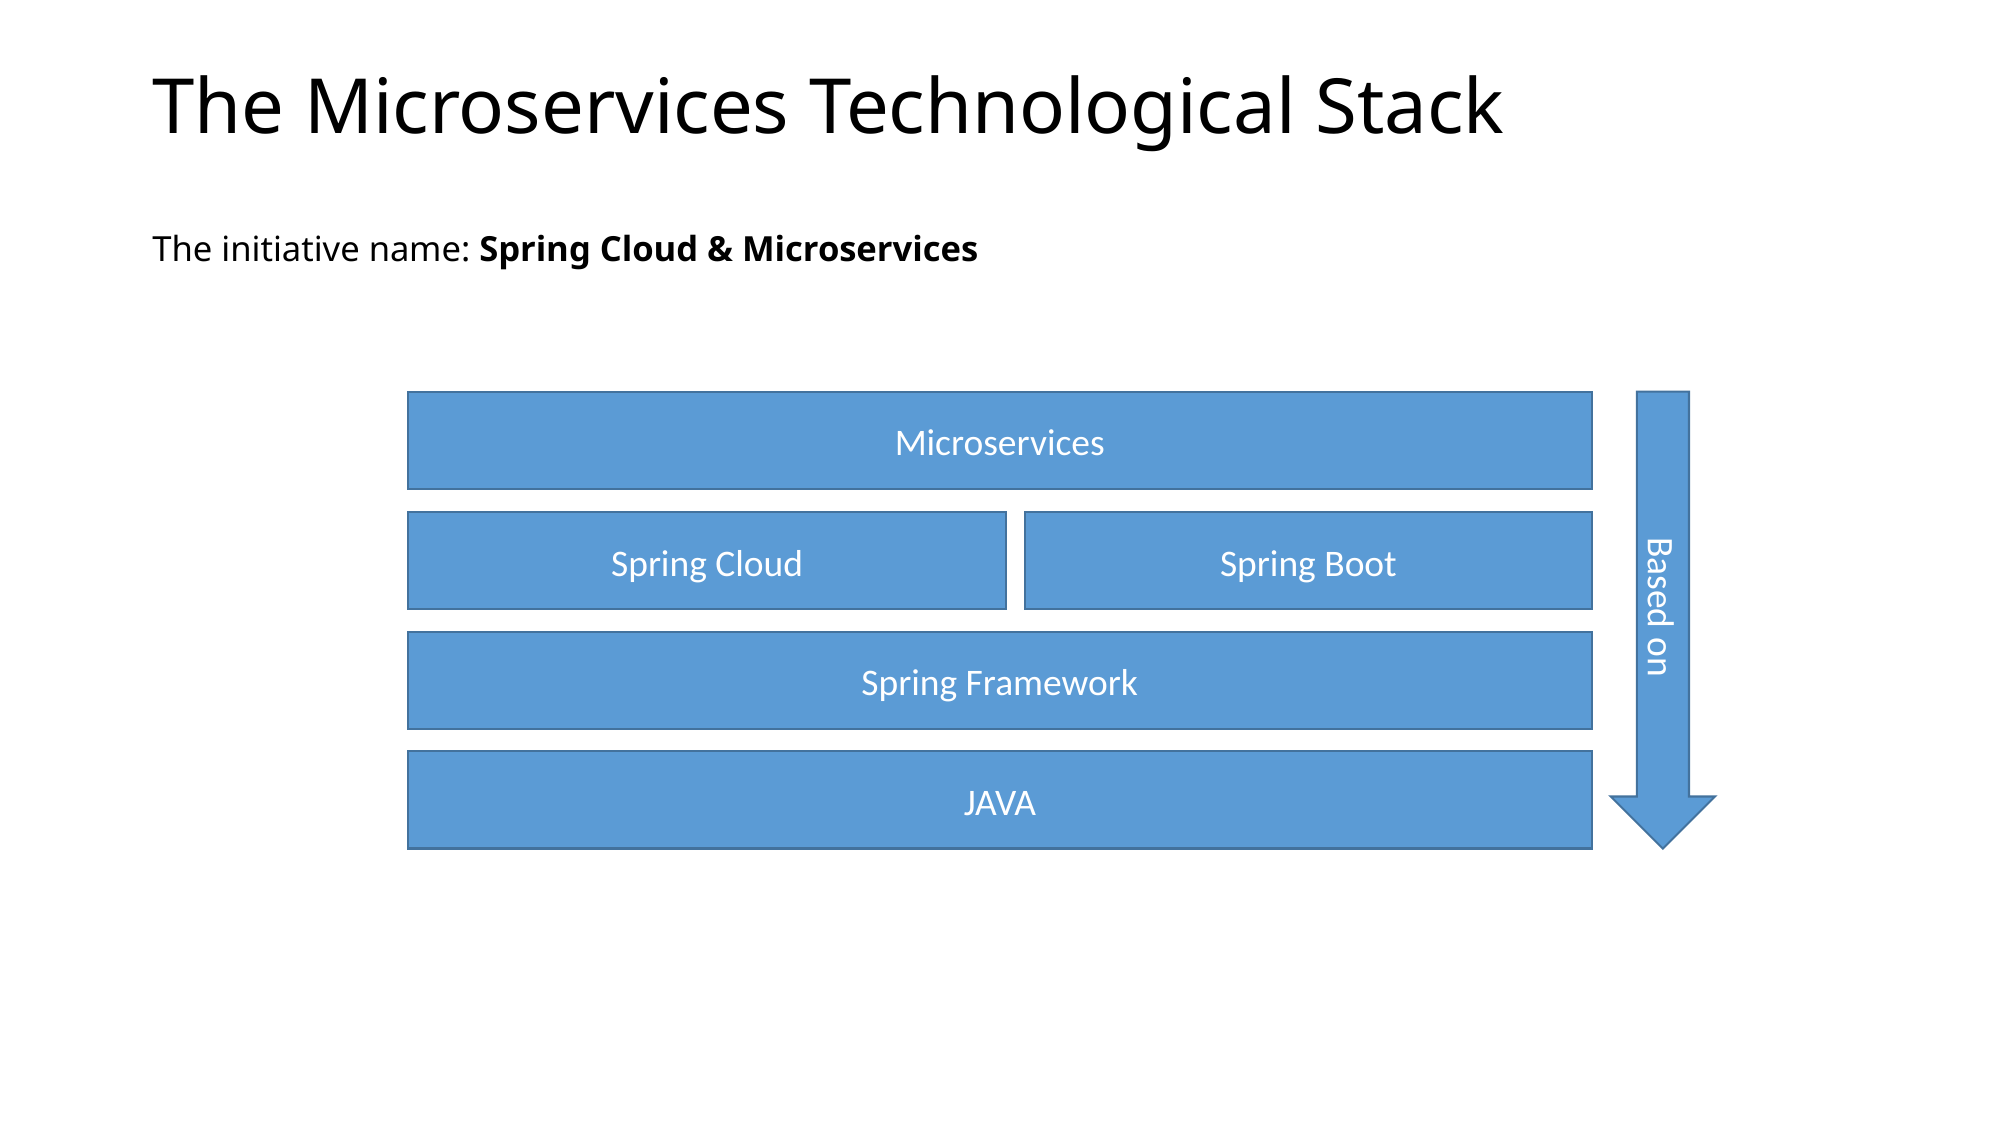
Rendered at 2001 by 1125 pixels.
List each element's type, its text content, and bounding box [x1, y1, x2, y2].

text_box Microservices [407, 391, 1593, 490]
text_box Spring Framework [407, 631, 1593, 730]
title The Microservices Technological Stack The initiative name: Spring Cloud & Microservices [137, 59, 1863, 278]
text_box Spring Cloud [407, 511, 1007, 610]
text_box Spring Boot [1024, 511, 1593, 610]
text_box Based on [1608, 390, 1718, 851]
text_box JAVA [407, 750, 1593, 850]
